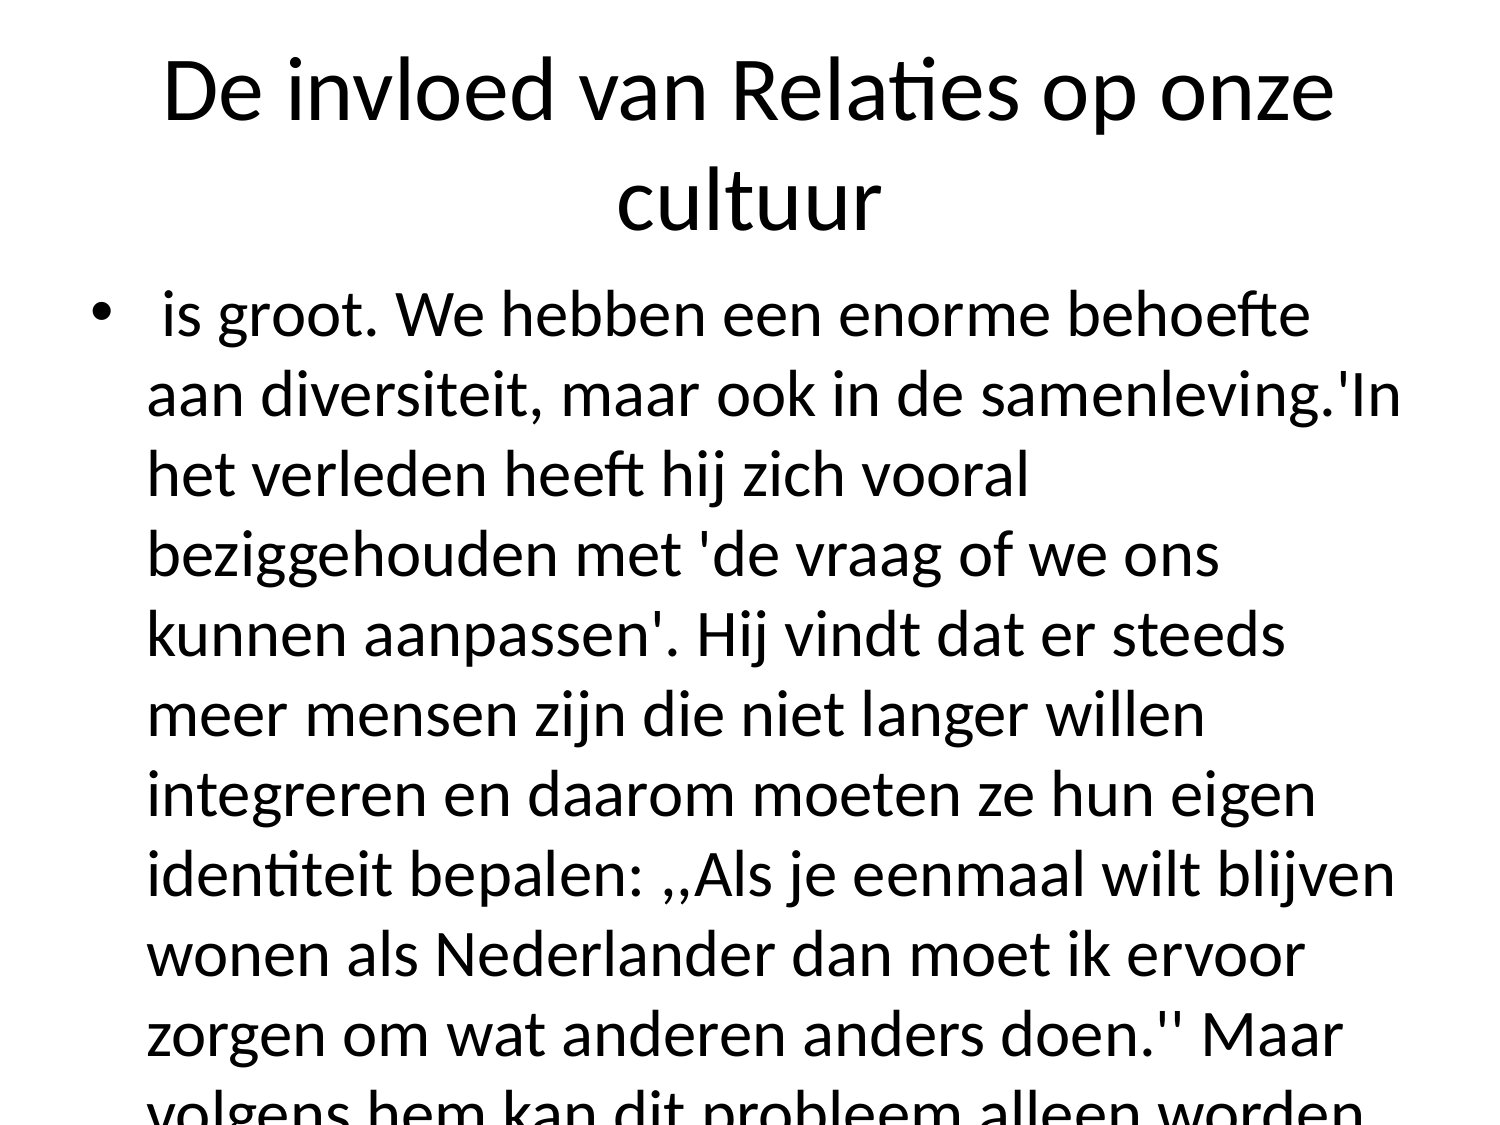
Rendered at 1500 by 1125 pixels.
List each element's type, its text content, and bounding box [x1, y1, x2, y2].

title De invloed van Relaties op onze cultuur [75, 45, 1425, 233]
list is groot. We hebben een enorme behoefte aan diversiteit, maar ook in de samenleving.'In het verleden heeft hij zich vooral beziggehouden met 'de vraag of we ons kunnen aanpassen'. Hij vindt dat er steeds meer mensen zijn die niet langer willen integreren en daarom moeten ze hun eigen identiteit bepalen: ,,Als je eenmaal wilt blijven wonen als Nederlander dan moet ik ervoor zorgen om wat anderen anders doen.'' Maar volgens hem kan dit probleem alleen worden opgelost door middel daarvan te leren hoe belangrijk integratie voor Nederland wordt; bijvoorbeeld via sociale media (www-migranten). En verder wil Van der Ploeg weten waarom Nederlanders zo veel moeite mee omgaan bij migrantenorganisaties zoals VluchtelingenWerk - waar zij vaak over praten komen uit landen waarvan vluchtelingen geen nationaliteit bezitten -, omdat deze organisaties zelf al jaren kampen onder druk vanuit angstgevoelens jegens immigranten naar binnenlanden lopen terugverlangingen tot geweld tegen hen afremmen? De minister wijst erop echter wel eens na afloop nog iets genuanceerder toe wanneer iemand zegt ` [75, 262, 1425, 1005]
